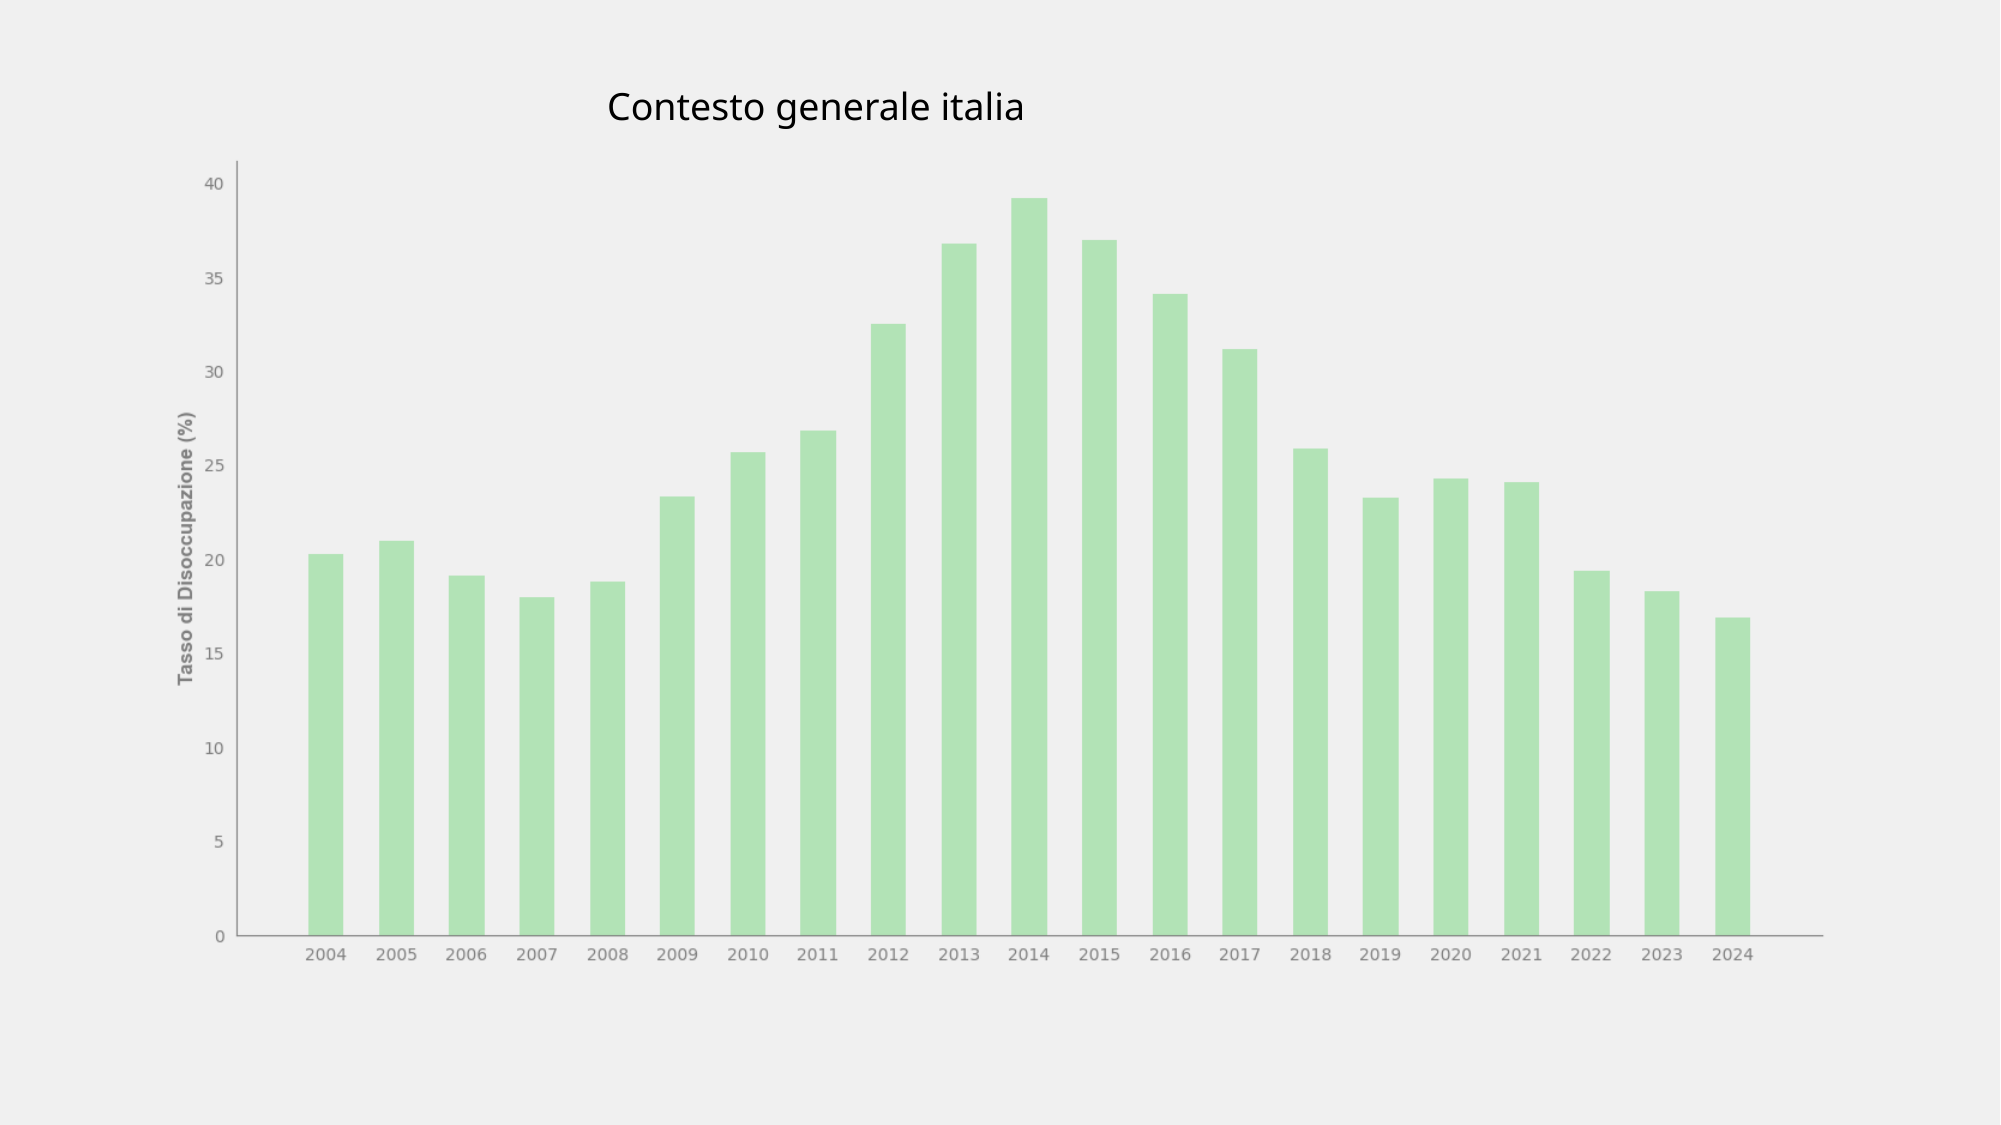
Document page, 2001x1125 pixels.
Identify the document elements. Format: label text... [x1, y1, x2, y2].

picture [167, 148, 1833, 977]
text_box Contesto generale italia [592, 75, 1461, 136]
